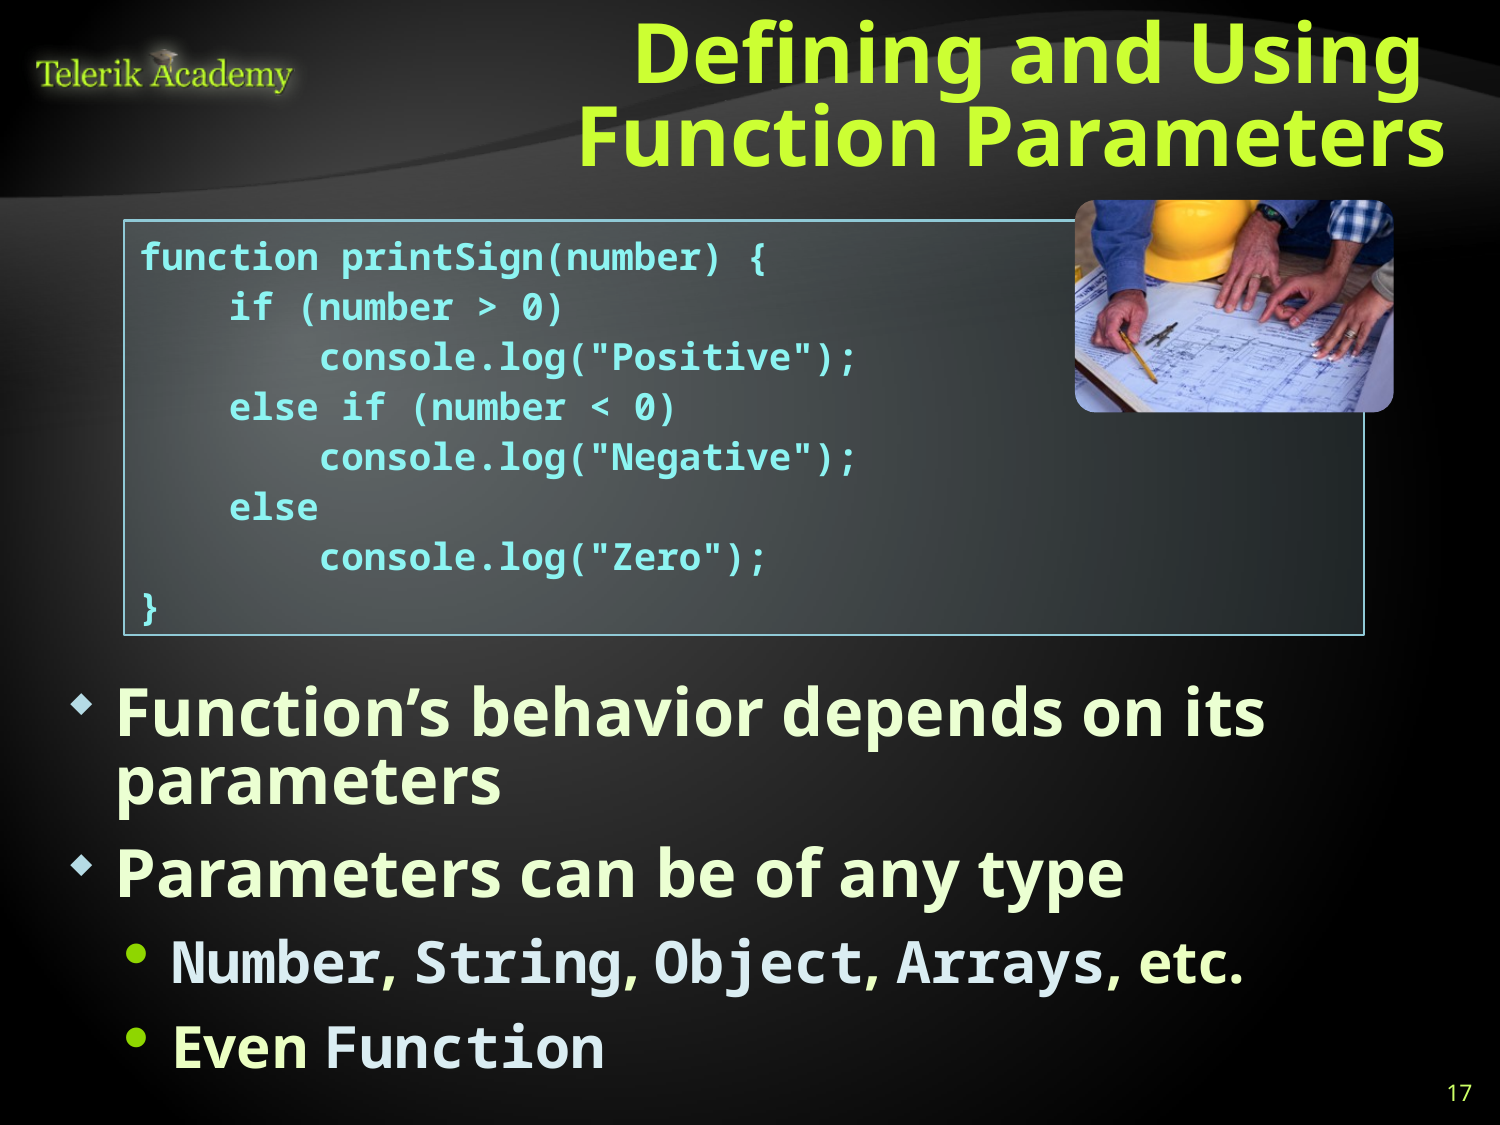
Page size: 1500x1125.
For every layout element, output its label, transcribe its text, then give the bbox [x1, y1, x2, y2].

picture [0, 0, 1500, 1125]
title Defining and Using Function Parameters [300, 24, 1463, 175]
text_box function printSign(number) { if (number > 0) console.log("Positive"); else if (number < 0) console.log("Negative"); else console.log("Zero"); } [123, 220, 1365, 636]
slide_number 17 [1412, 1074, 1488, 1113]
list Function’s behavior depends on its parameters Parameters can be of any type Number, String, Object, Arrays, etc. Even Function [53, 675, 1447, 1100]
